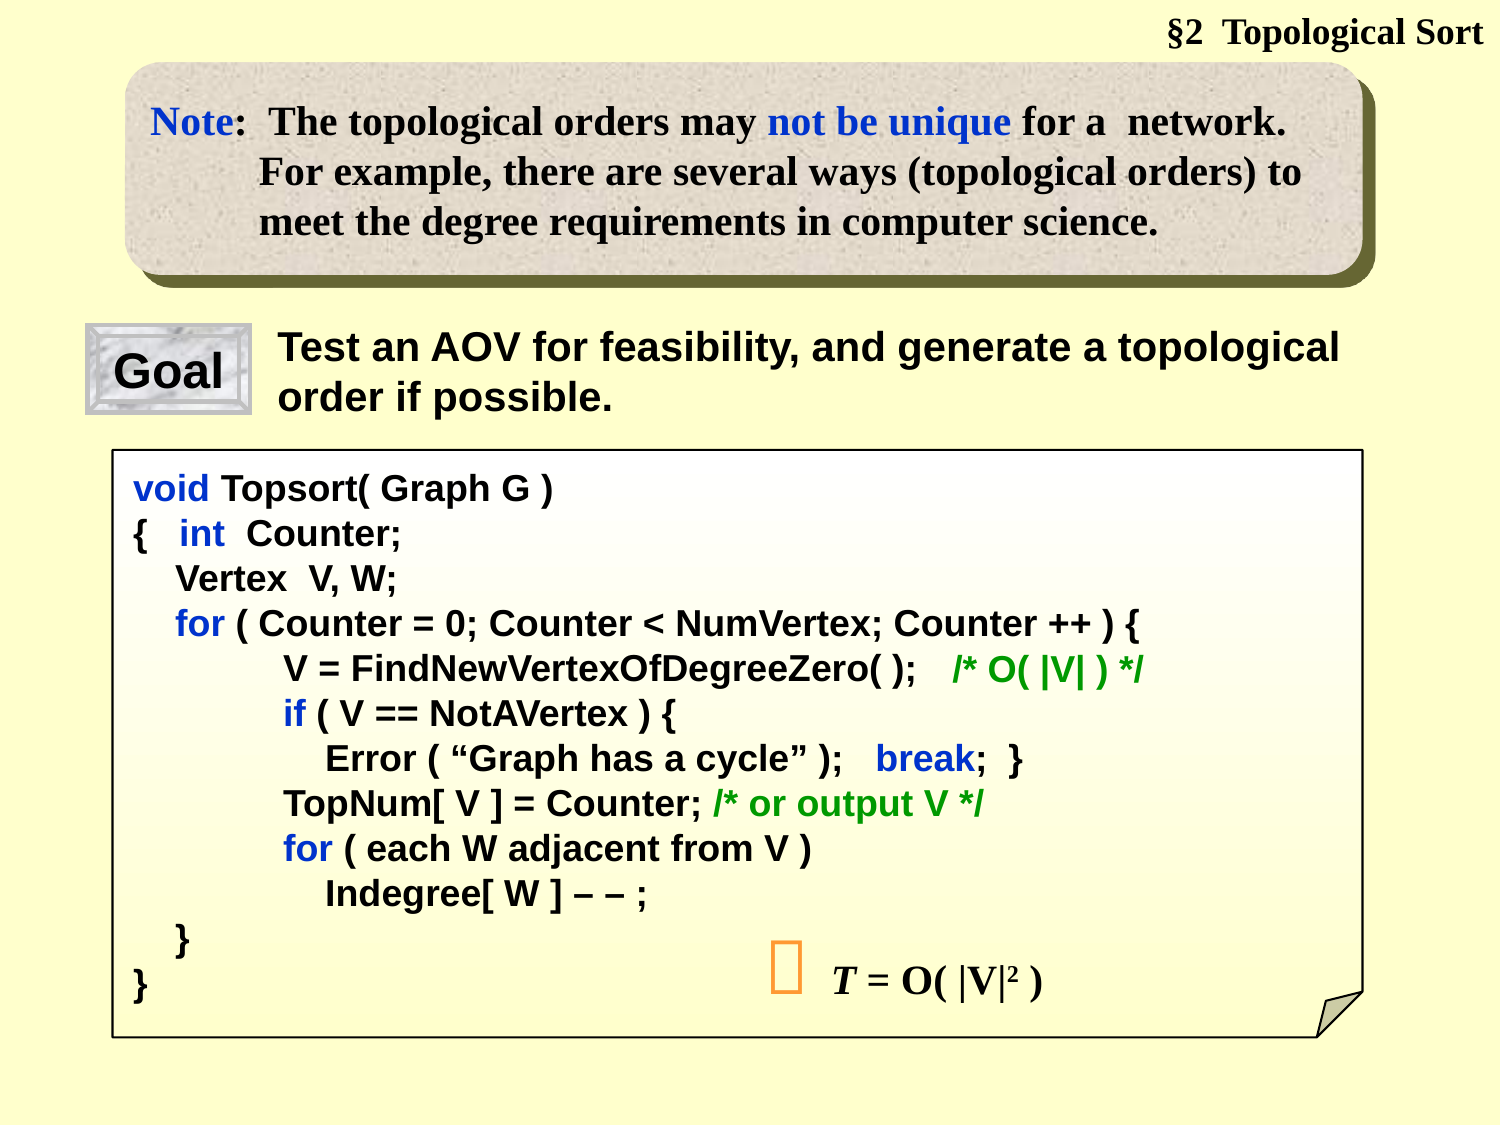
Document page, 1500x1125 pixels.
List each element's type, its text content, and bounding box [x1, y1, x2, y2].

text_box [88, 325, 98, 411]
text_box void Topsort( Graph G ) { int Counter; Vertex V, W; for ( Counter = 0; Counter < NumVertex; Counter ++ ) { V = FindNewVertexOfDegreeZero( ); if ( V == NotAVertex ) { Error ( “Graph has a cycle” ); break; } TopNum[ V ] = Counter; /* or output V */ for ( each W adjacent from V ) Indegree[ W ] – – ; } } [112, 449, 1363, 1038]
text_box  T = O( |V|2 ) [750, 912, 1163, 1018]
text_box Goal [87, 324, 250, 413]
text_box /* O( |V| ) */ [937, 637, 1200, 698]
text_box Note: The topological orders may not be unique for a network. For example, there are several ways (topological orders) to meet the degree requirements in computer science. [124, 62, 1363, 275]
text_box §2 Topological Sort [1074, 0, 1499, 60]
text_box Test an AOV for feasibility, and generate a topological order if possible. [262, 312, 1425, 428]
text_box [89, 325, 248, 335]
